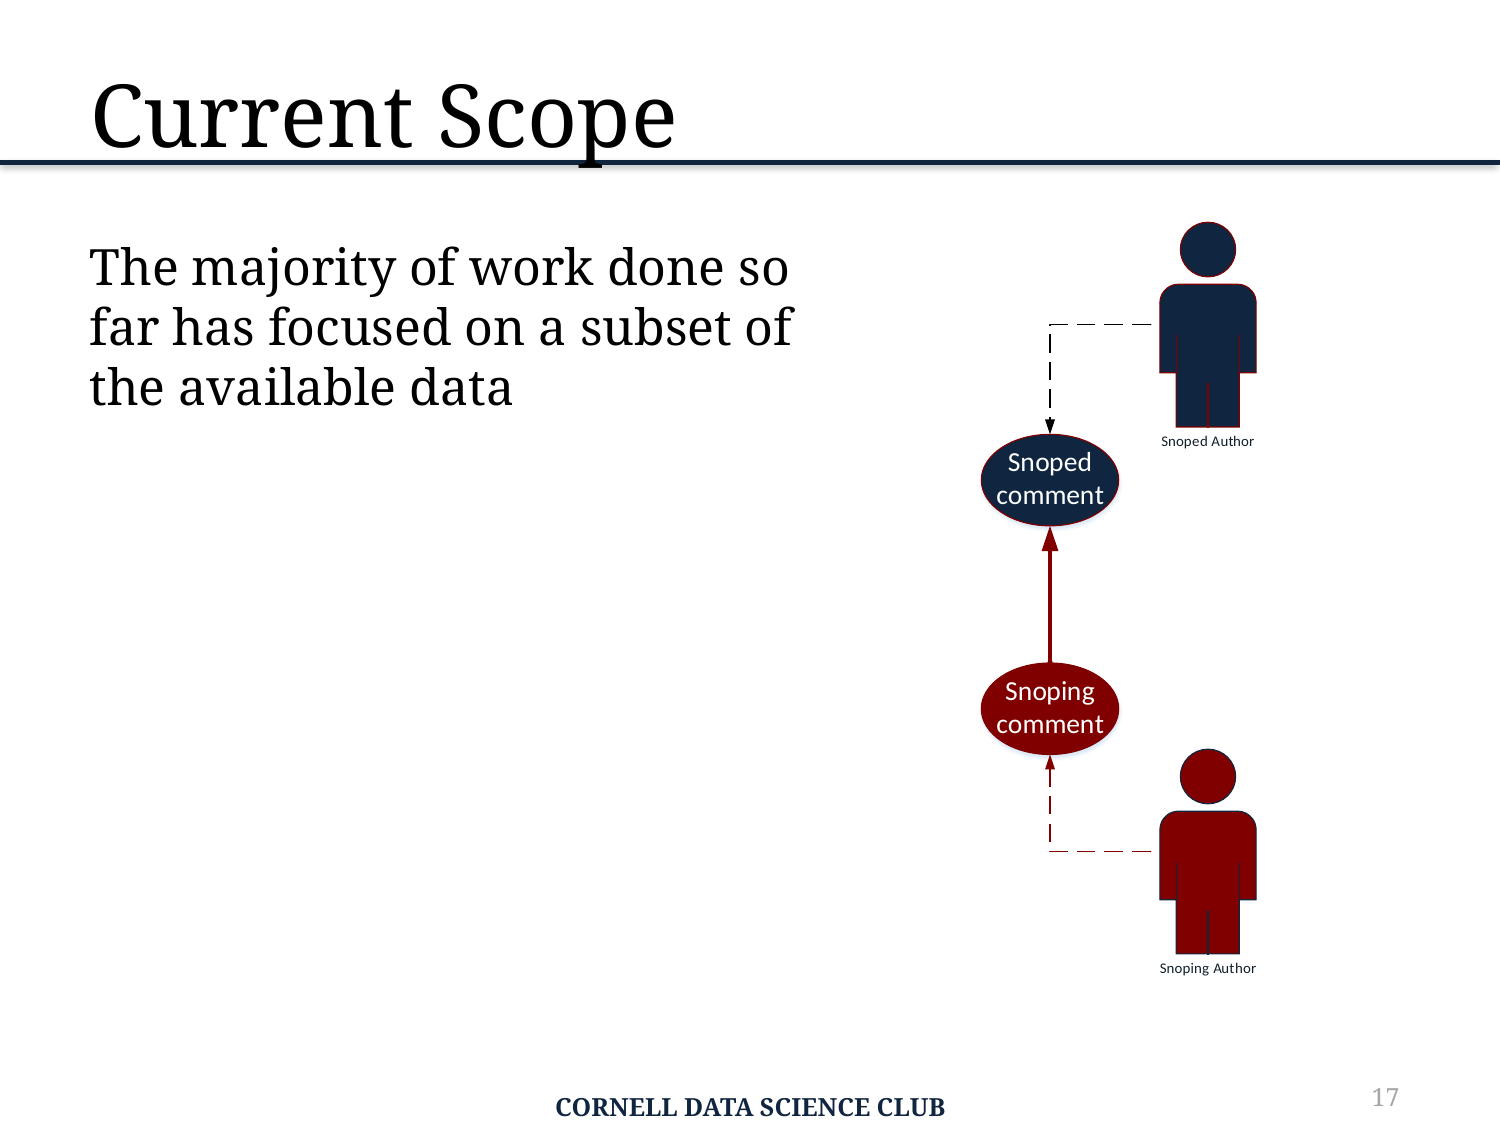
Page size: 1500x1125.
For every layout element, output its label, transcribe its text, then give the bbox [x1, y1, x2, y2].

title Current Scope [75, 52, 1425, 173]
picture [974, 219, 1264, 987]
text_box The majority of work done so far has focused on a subset of the available data [75, 228, 863, 424]
